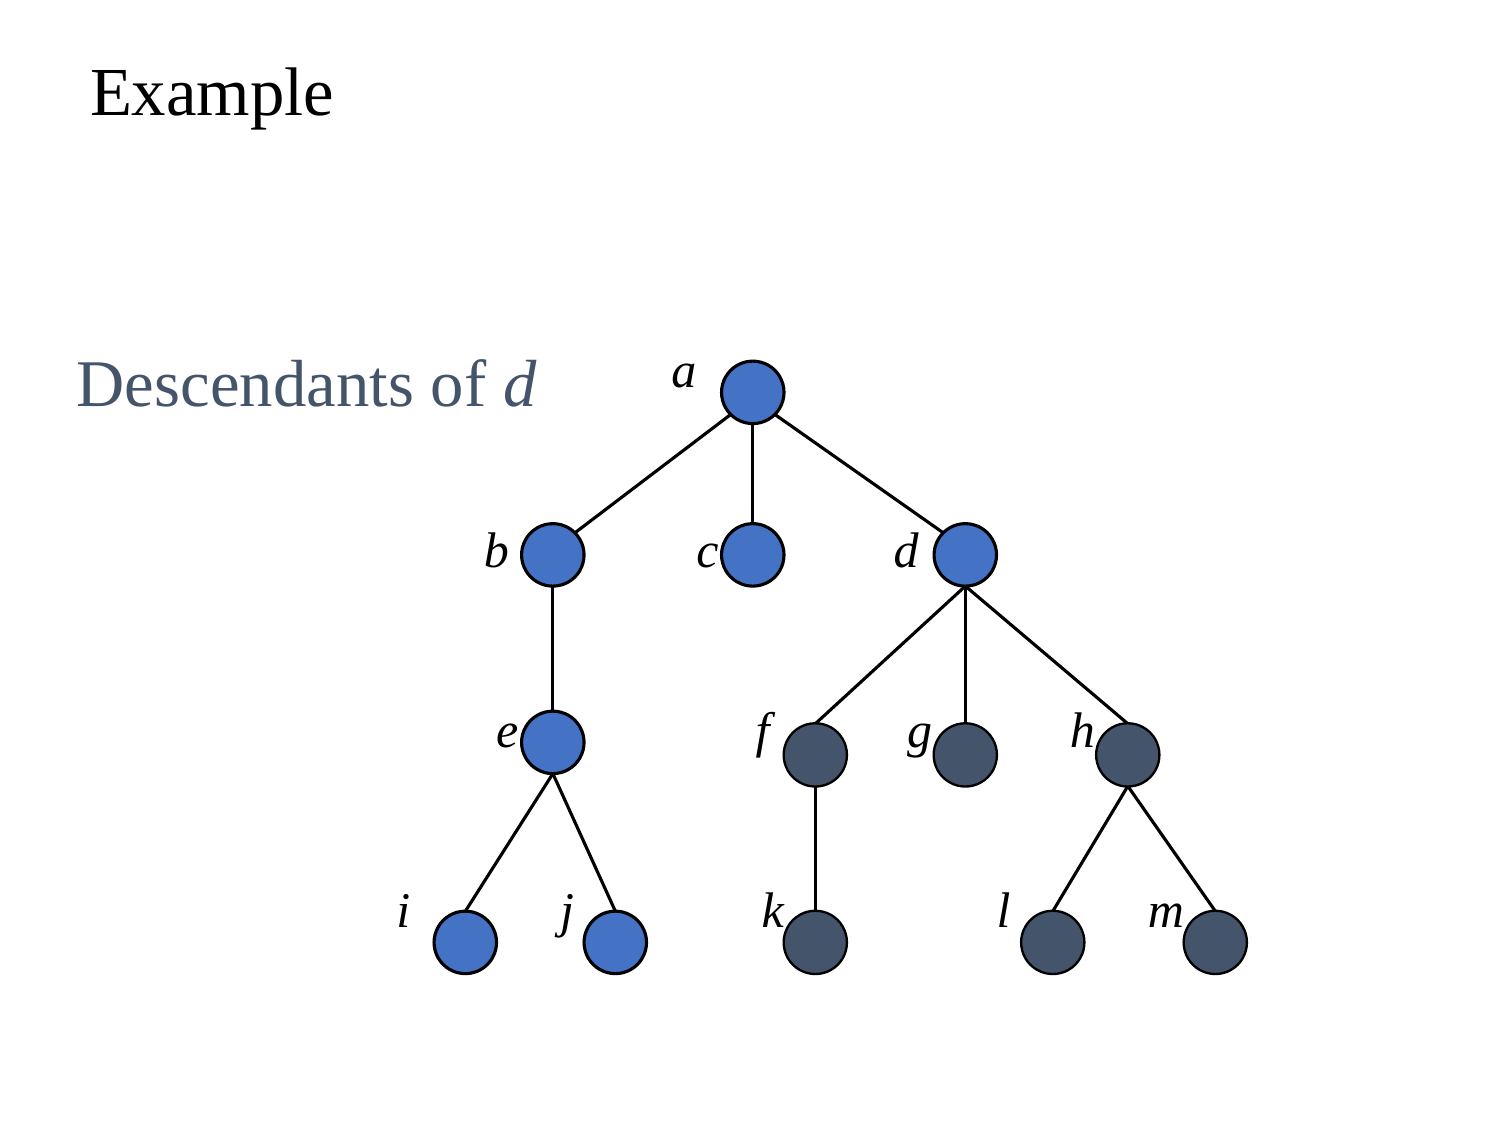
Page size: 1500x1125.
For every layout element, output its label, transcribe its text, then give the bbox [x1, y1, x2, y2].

title Example [75, 24, 1425, 163]
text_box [343, 330, 1247, 974]
text_box Descendants of d [61, 332, 343, 427]
